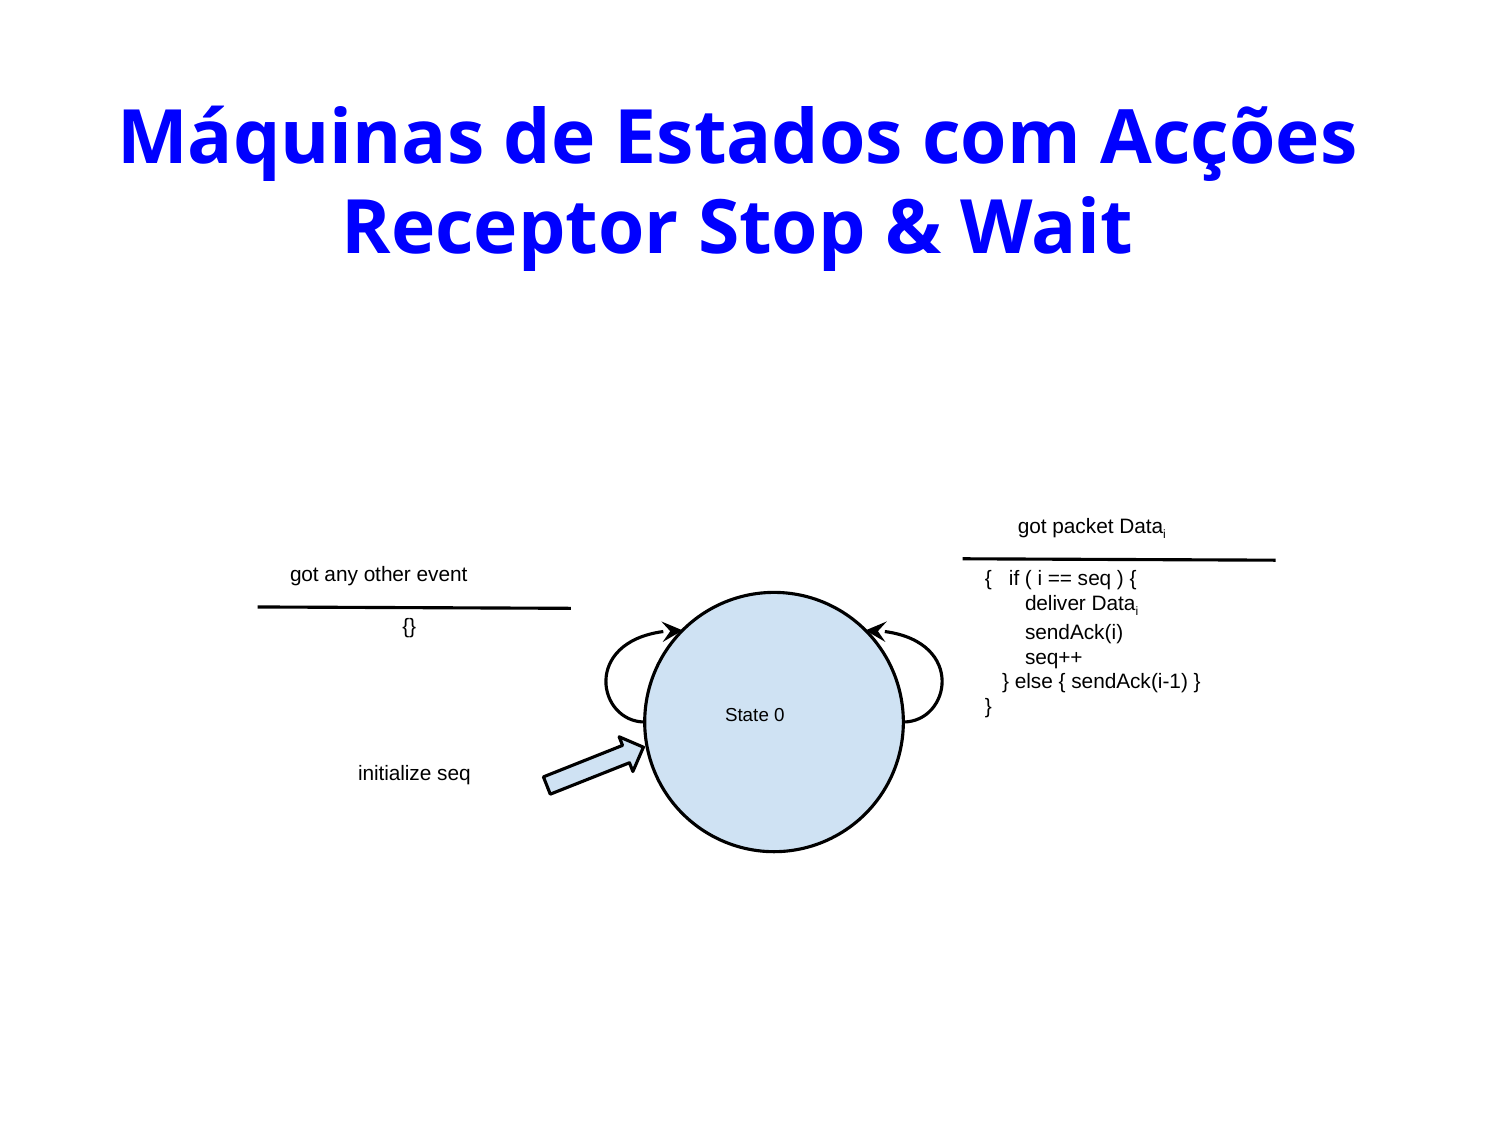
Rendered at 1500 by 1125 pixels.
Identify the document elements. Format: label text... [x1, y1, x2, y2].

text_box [962, 497, 1295, 822]
text_box initialize seq [343, 744, 570, 816]
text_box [865, 630, 904, 723]
title Máquinas de Estados com Acções Receptor Stop & Wait [50, 62, 1425, 296]
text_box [644, 630, 683, 723]
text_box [257, 545, 576, 670]
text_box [644, 592, 904, 852]
text_box [570, 736, 639, 787]
